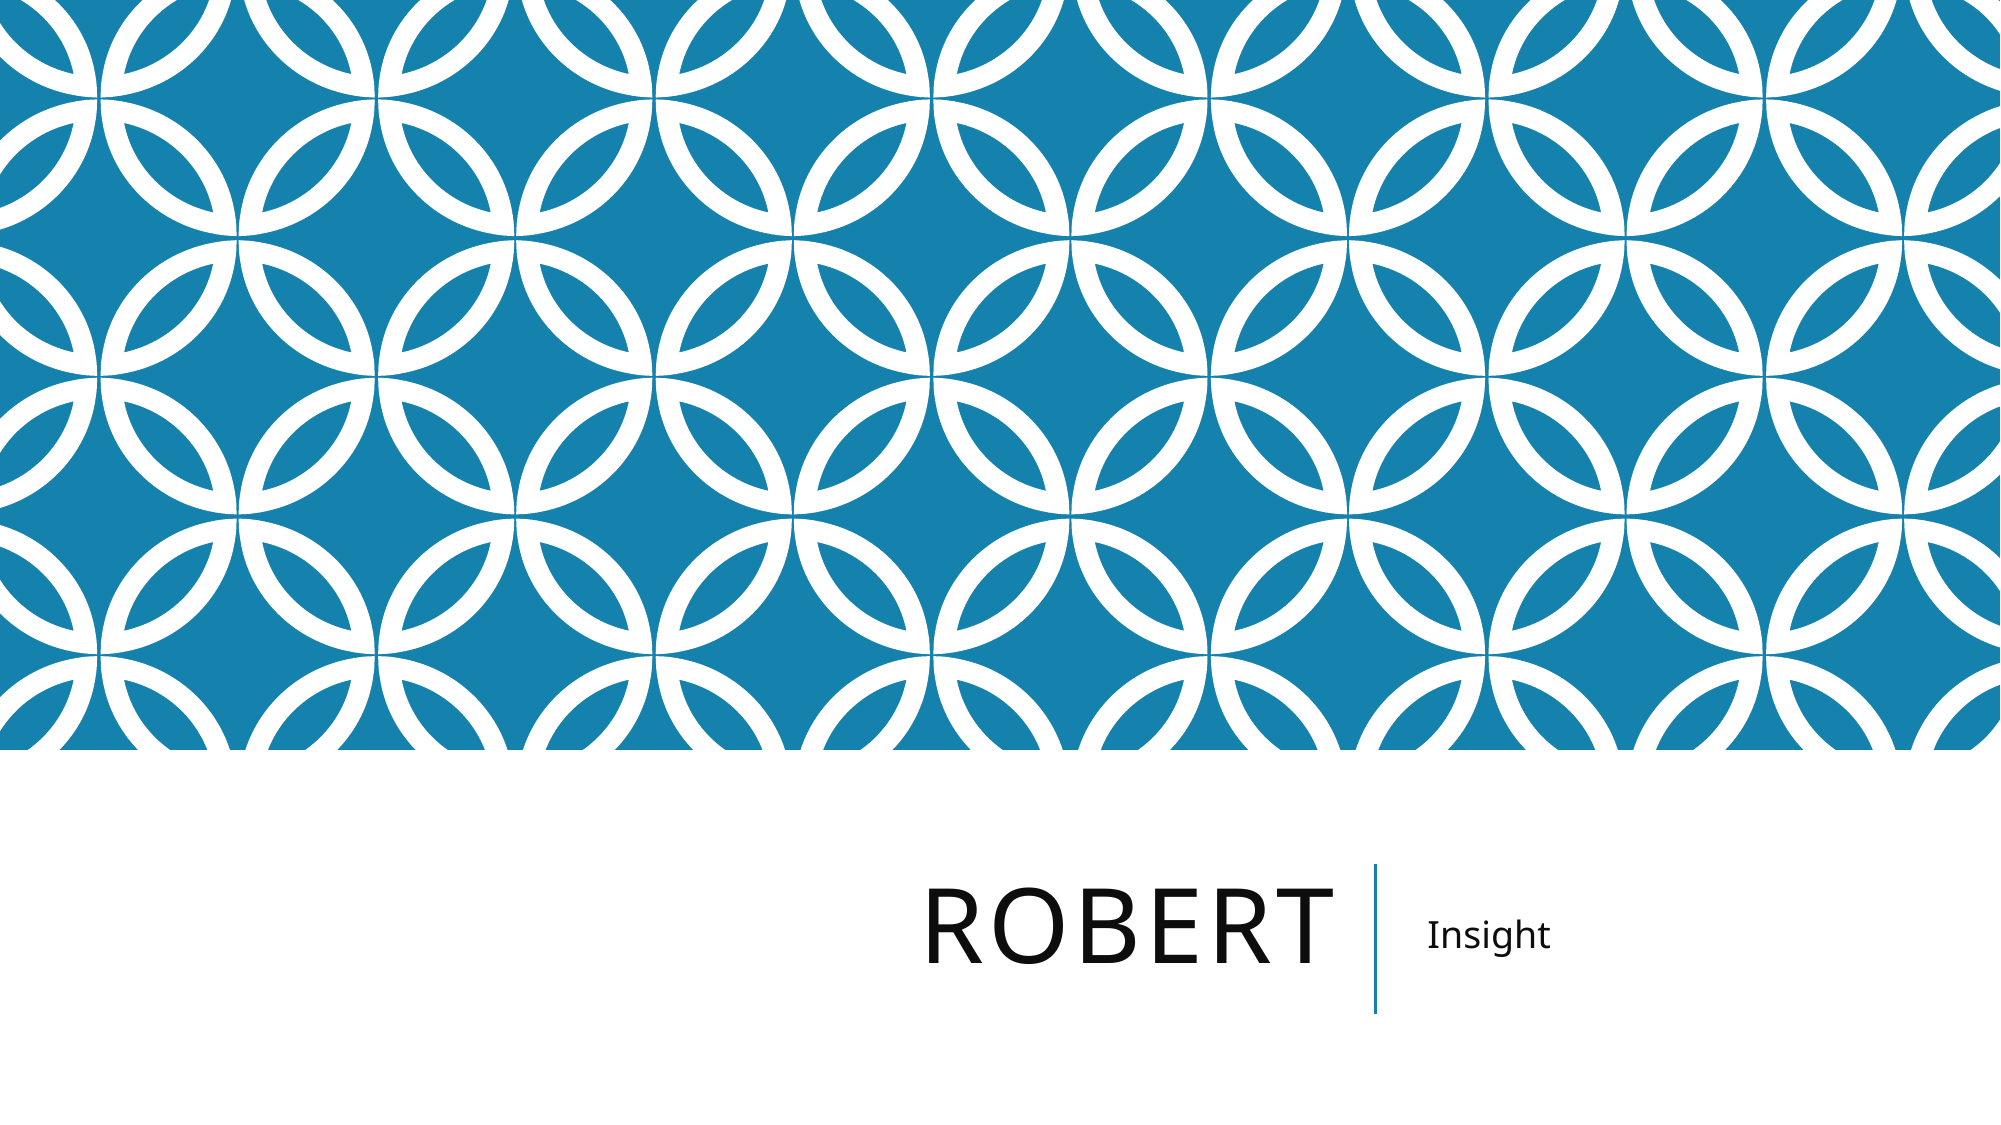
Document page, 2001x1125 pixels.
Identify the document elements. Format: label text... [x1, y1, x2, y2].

subtitle Insight [1412, 813, 1938, 1054]
title Robert [75, 813, 1350, 1054]
